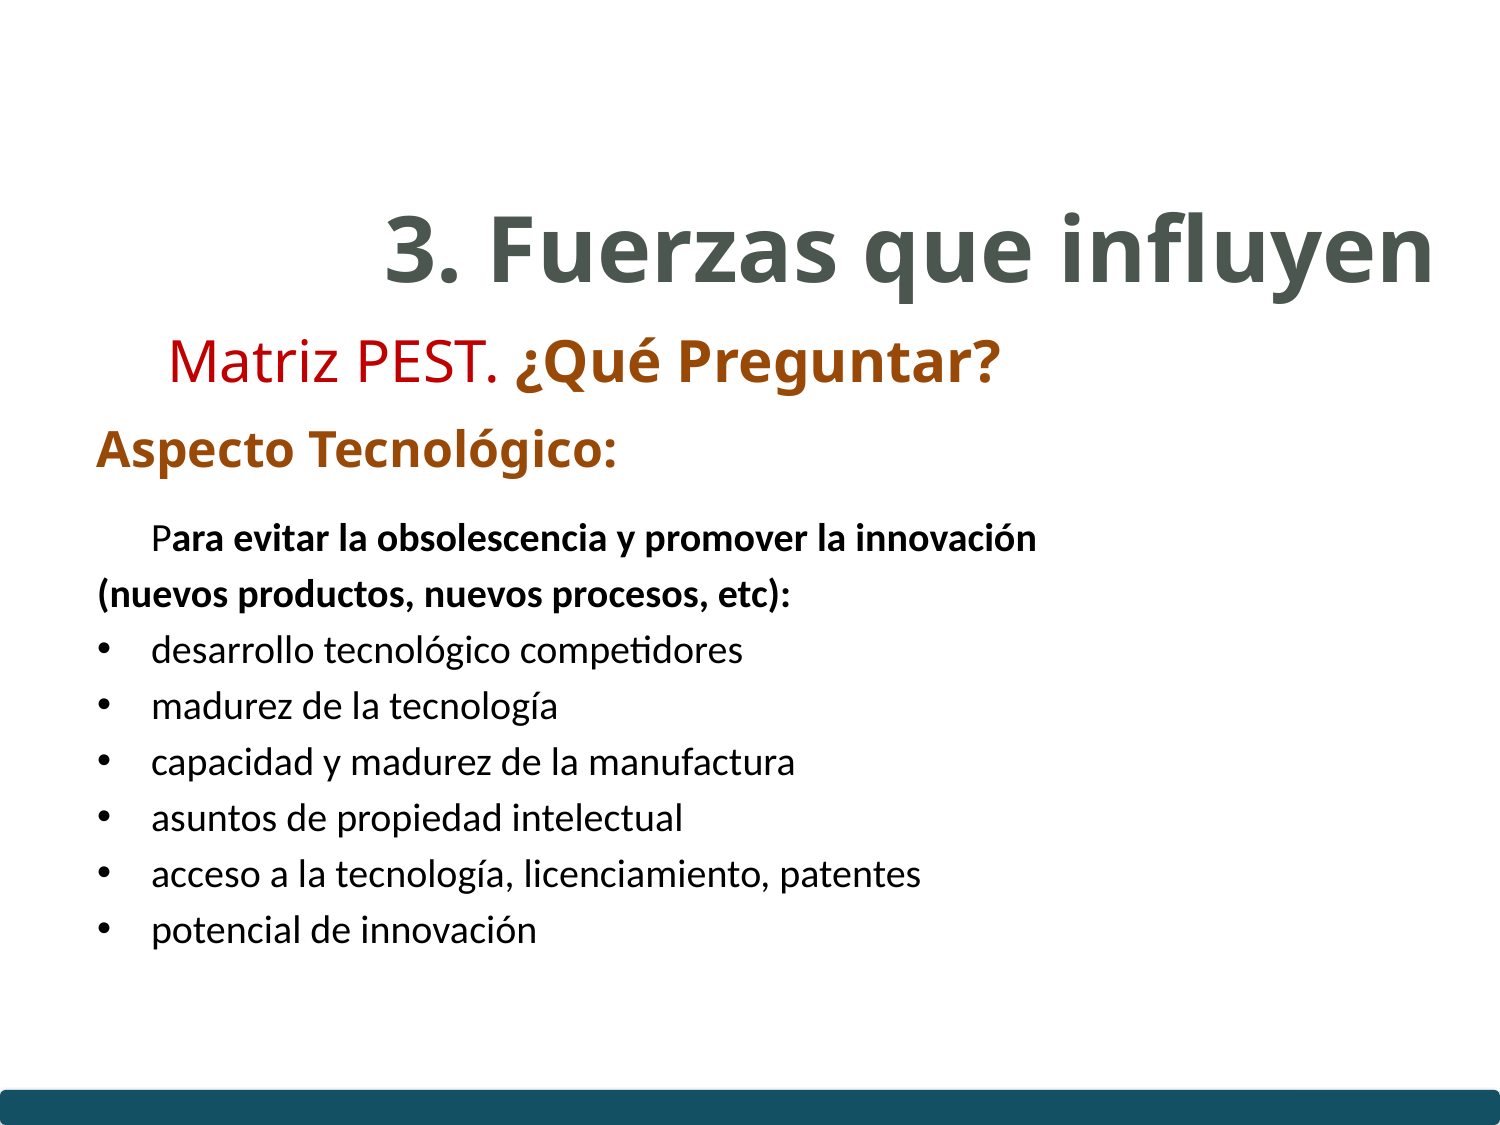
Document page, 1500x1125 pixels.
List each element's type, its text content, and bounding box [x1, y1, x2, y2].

text_box Aspecto Tecnológico: [82, 410, 692, 485]
list Para evitar la obsolescencia y promover la innovación (nuevos productos, nuevos procesos, etc): desarrollo tecnológico competidores madurez de la tecnología capacidad y madurez de la manufactura asuntos de propiedad intelectual acceso a la tecnología, licenciamiento, patentes potencial de innovación [82, 503, 1168, 961]
text_box Matriz PEST. ¿Qué Preguntar? [152, 316, 1290, 402]
text_box [0, 1089, 1500, 1125]
title 3. Fuerzas que influyen [208, 152, 1454, 340]
